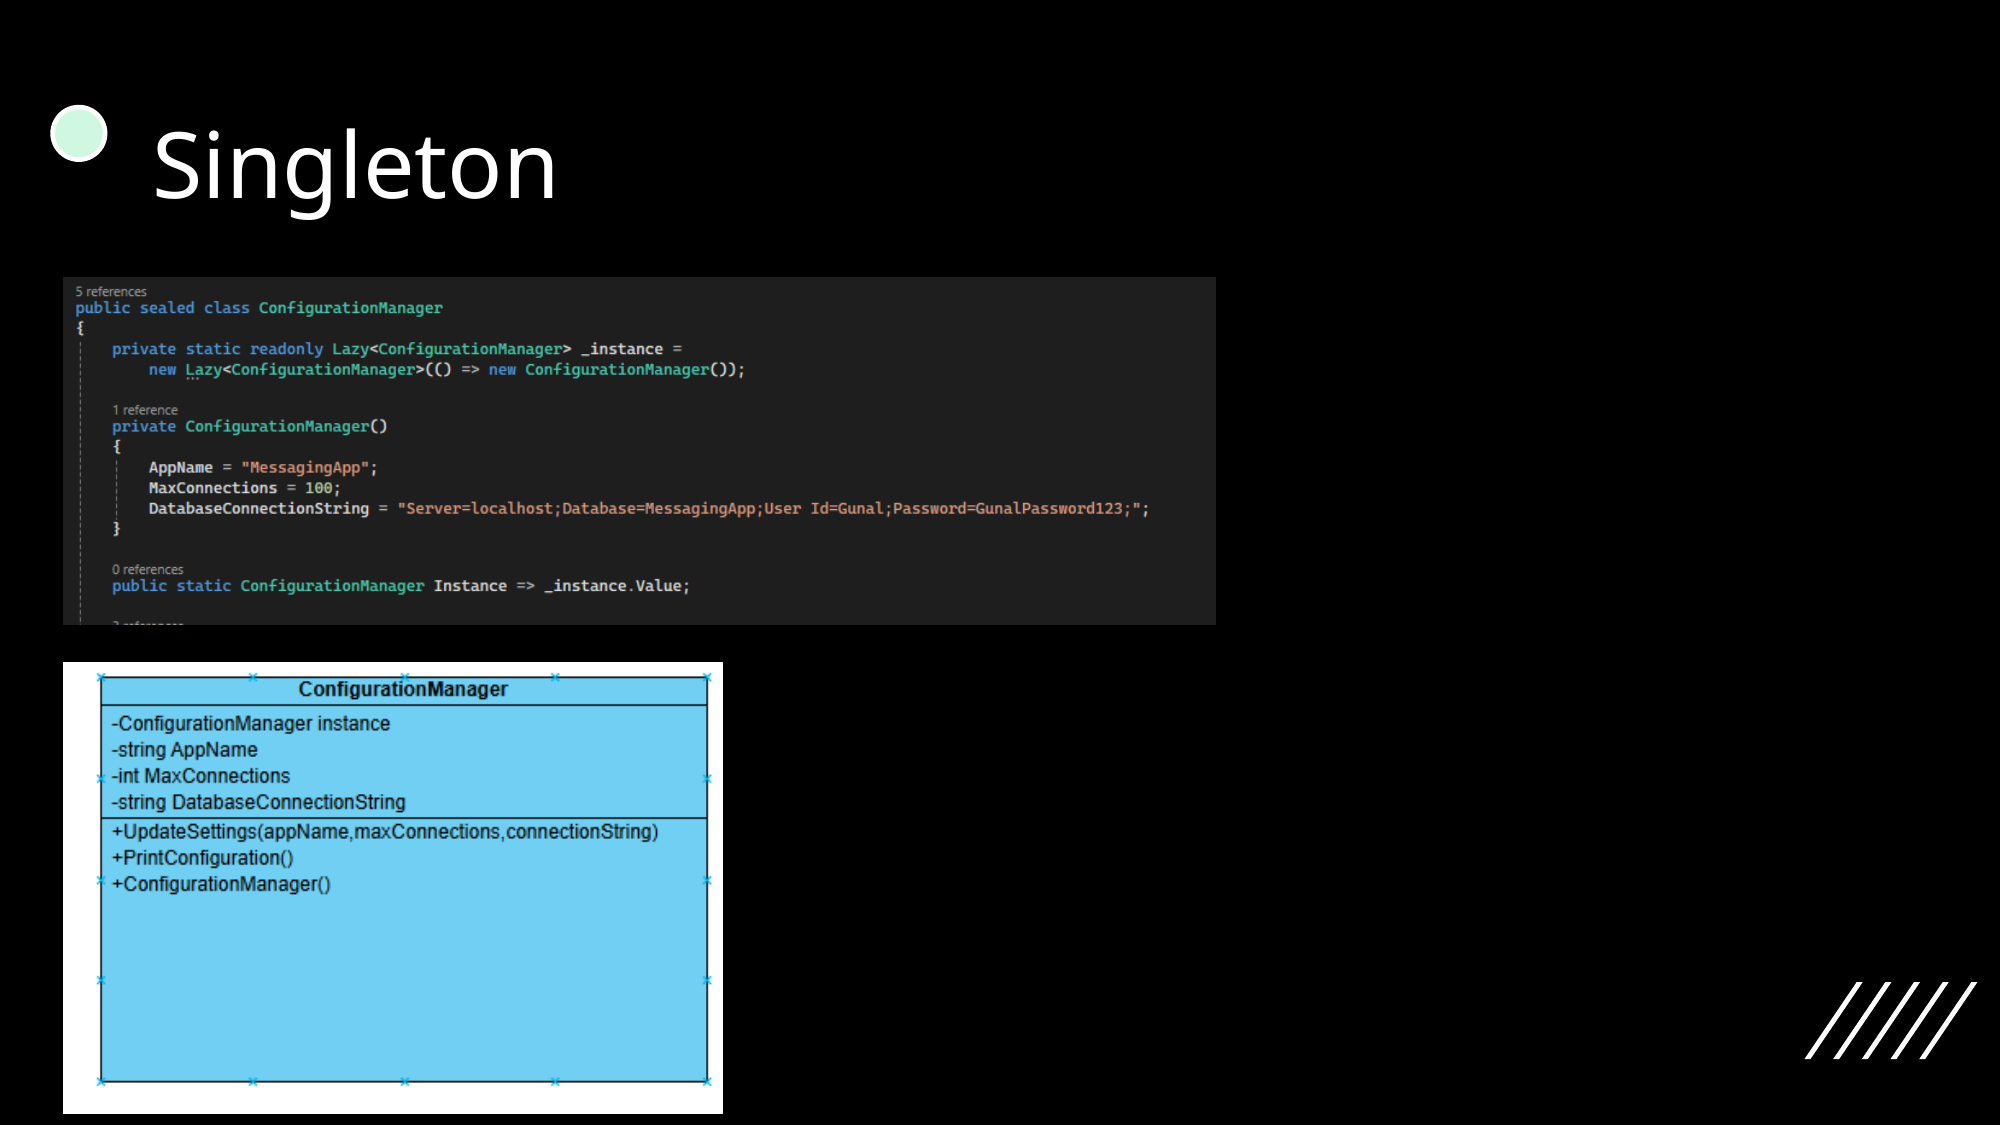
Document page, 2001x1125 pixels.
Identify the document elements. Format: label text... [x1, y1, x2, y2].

picture [63, 277, 1216, 625]
picture [63, 662, 723, 1114]
title Singleton [137, 59, 1863, 278]
